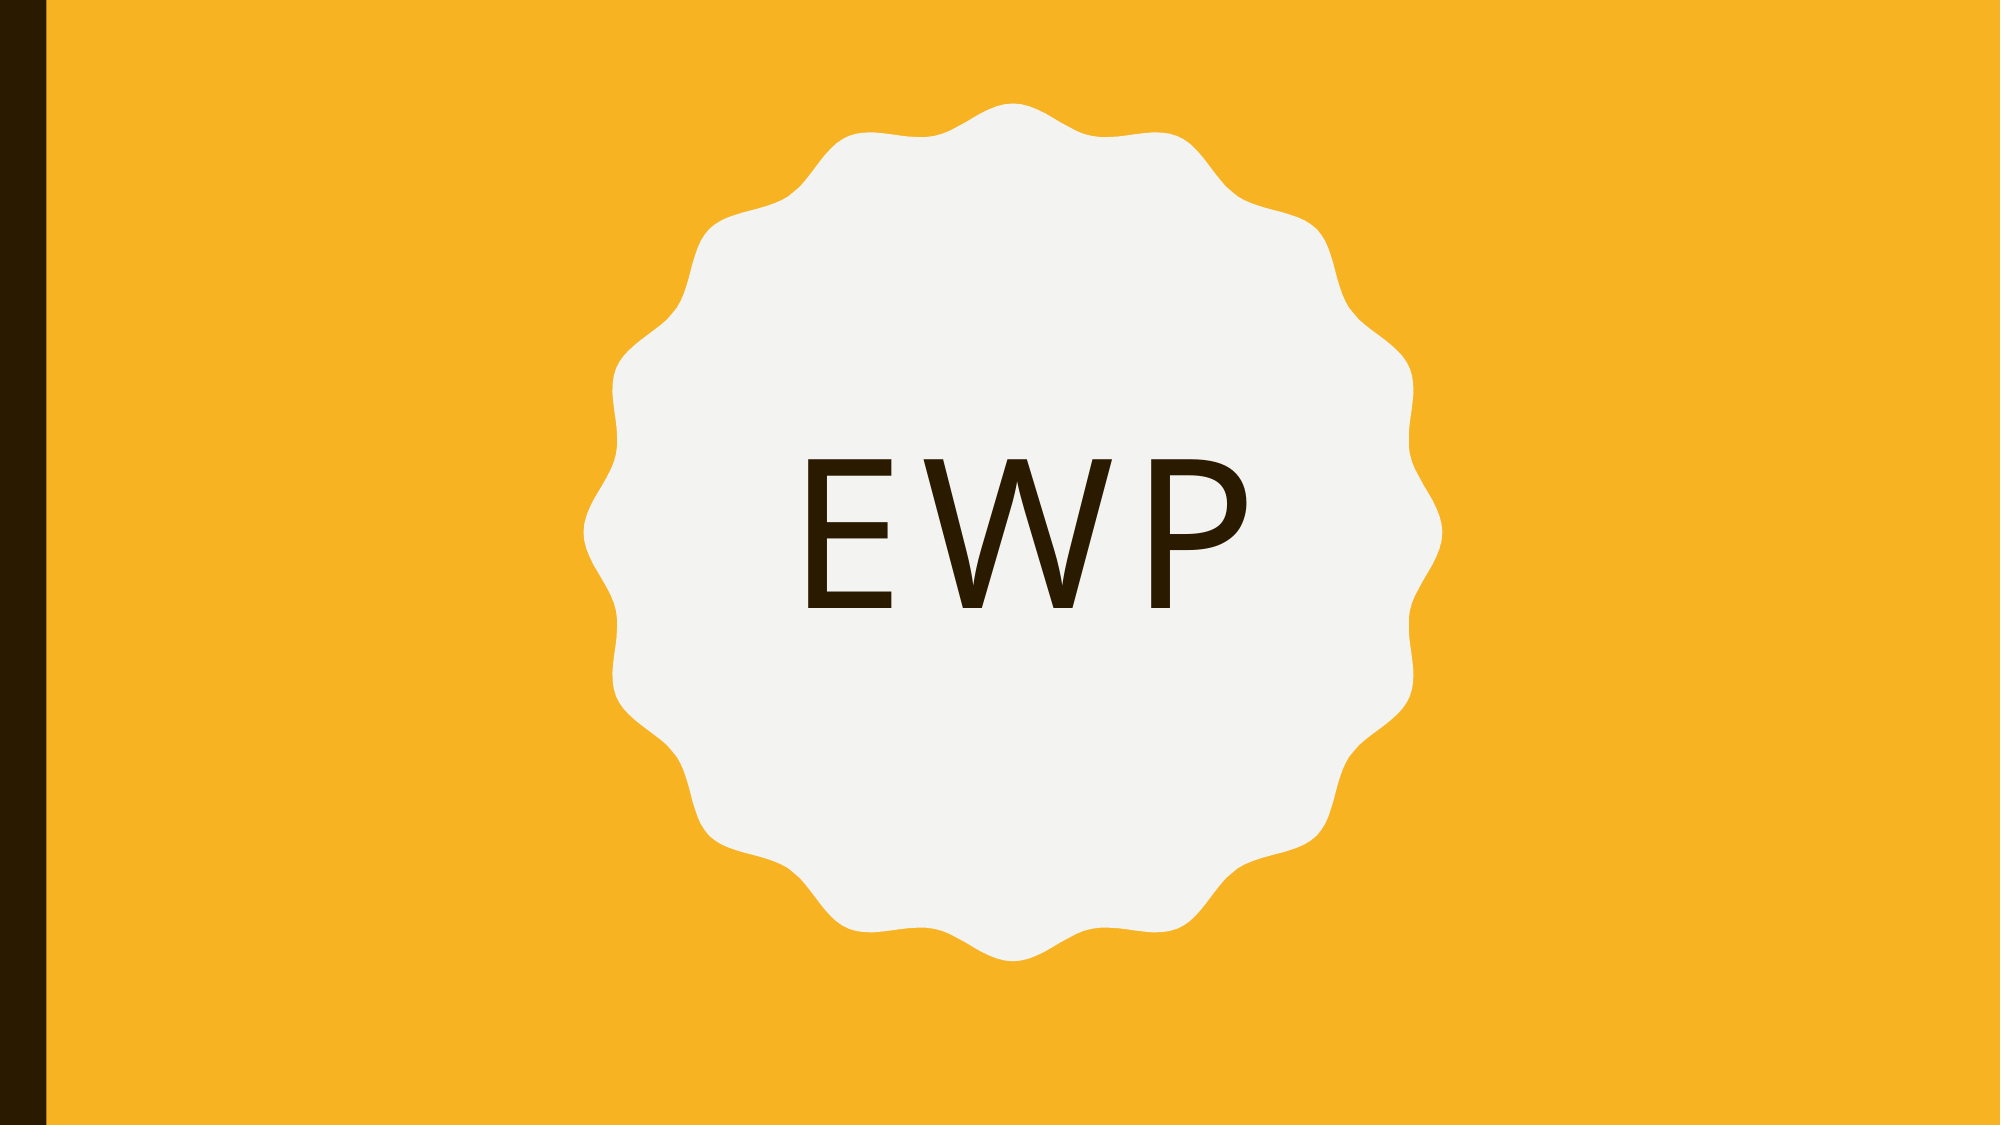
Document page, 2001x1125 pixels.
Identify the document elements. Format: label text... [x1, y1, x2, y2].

title EWP [176, 180, 1870, 902]
